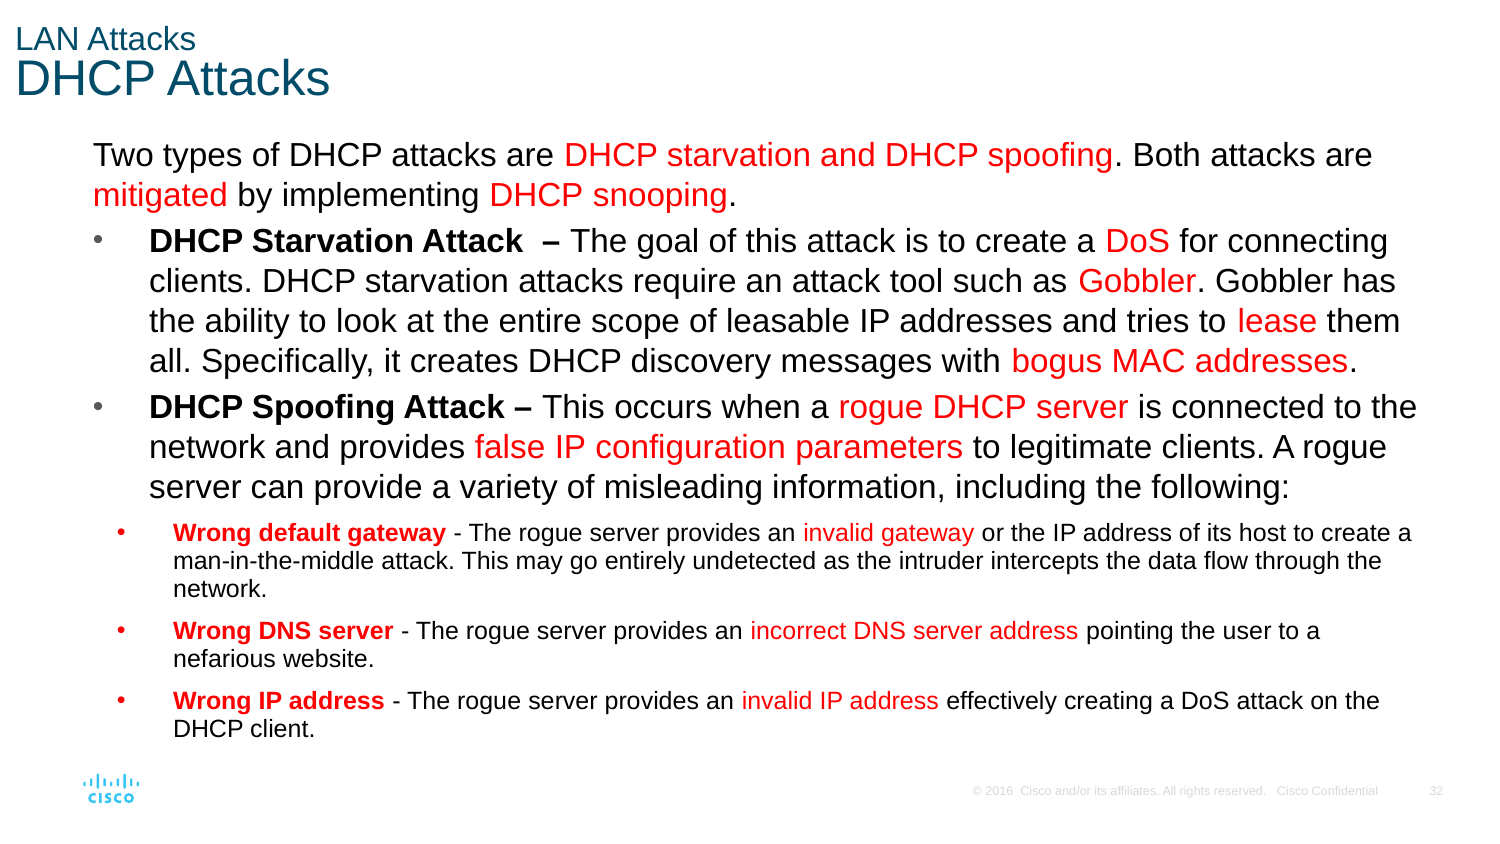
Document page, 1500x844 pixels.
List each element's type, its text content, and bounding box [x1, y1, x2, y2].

title LAN Attacks DHCP Attacks [0, 5, 1369, 126]
list Two types of DHCP attacks are DHCP starvation and DHCP spoofing. Both attacks are mitigated by implementing DHCP snooping. DHCP Starvation Attack – The goal of this attack is to create a DoS for connecting clients. DHCP starvation attacks require an attack tool such as Gobbler. Gobbler has the ability to look at the entire scope of leasable IP addresses and tries to lease them all. Specifically, it creates DHCP discovery messages with bogus MAC addresses. DHCP Spoofing Attack – This occurs when a rogue DHCP server is connected to the network and provides false IP configuration parameters to legitimate clients. A rogue server can provide a variety of misleading information, including the following: Wrong default gateway - The rogue server provides an invalid gateway or the IP address of its host to create a man-in-the-middle attack. This may go entirely undetected as the intruder intercepts the data flow through the network. Wrong DNS server - The rogue server provides an incorrect DNS server address pointing the user to a nefarious website. Wrong IP address - The rogue server provides an invalid IP address effectively creating a DoS attack on the DHCP client. [77, 125, 1437, 726]
